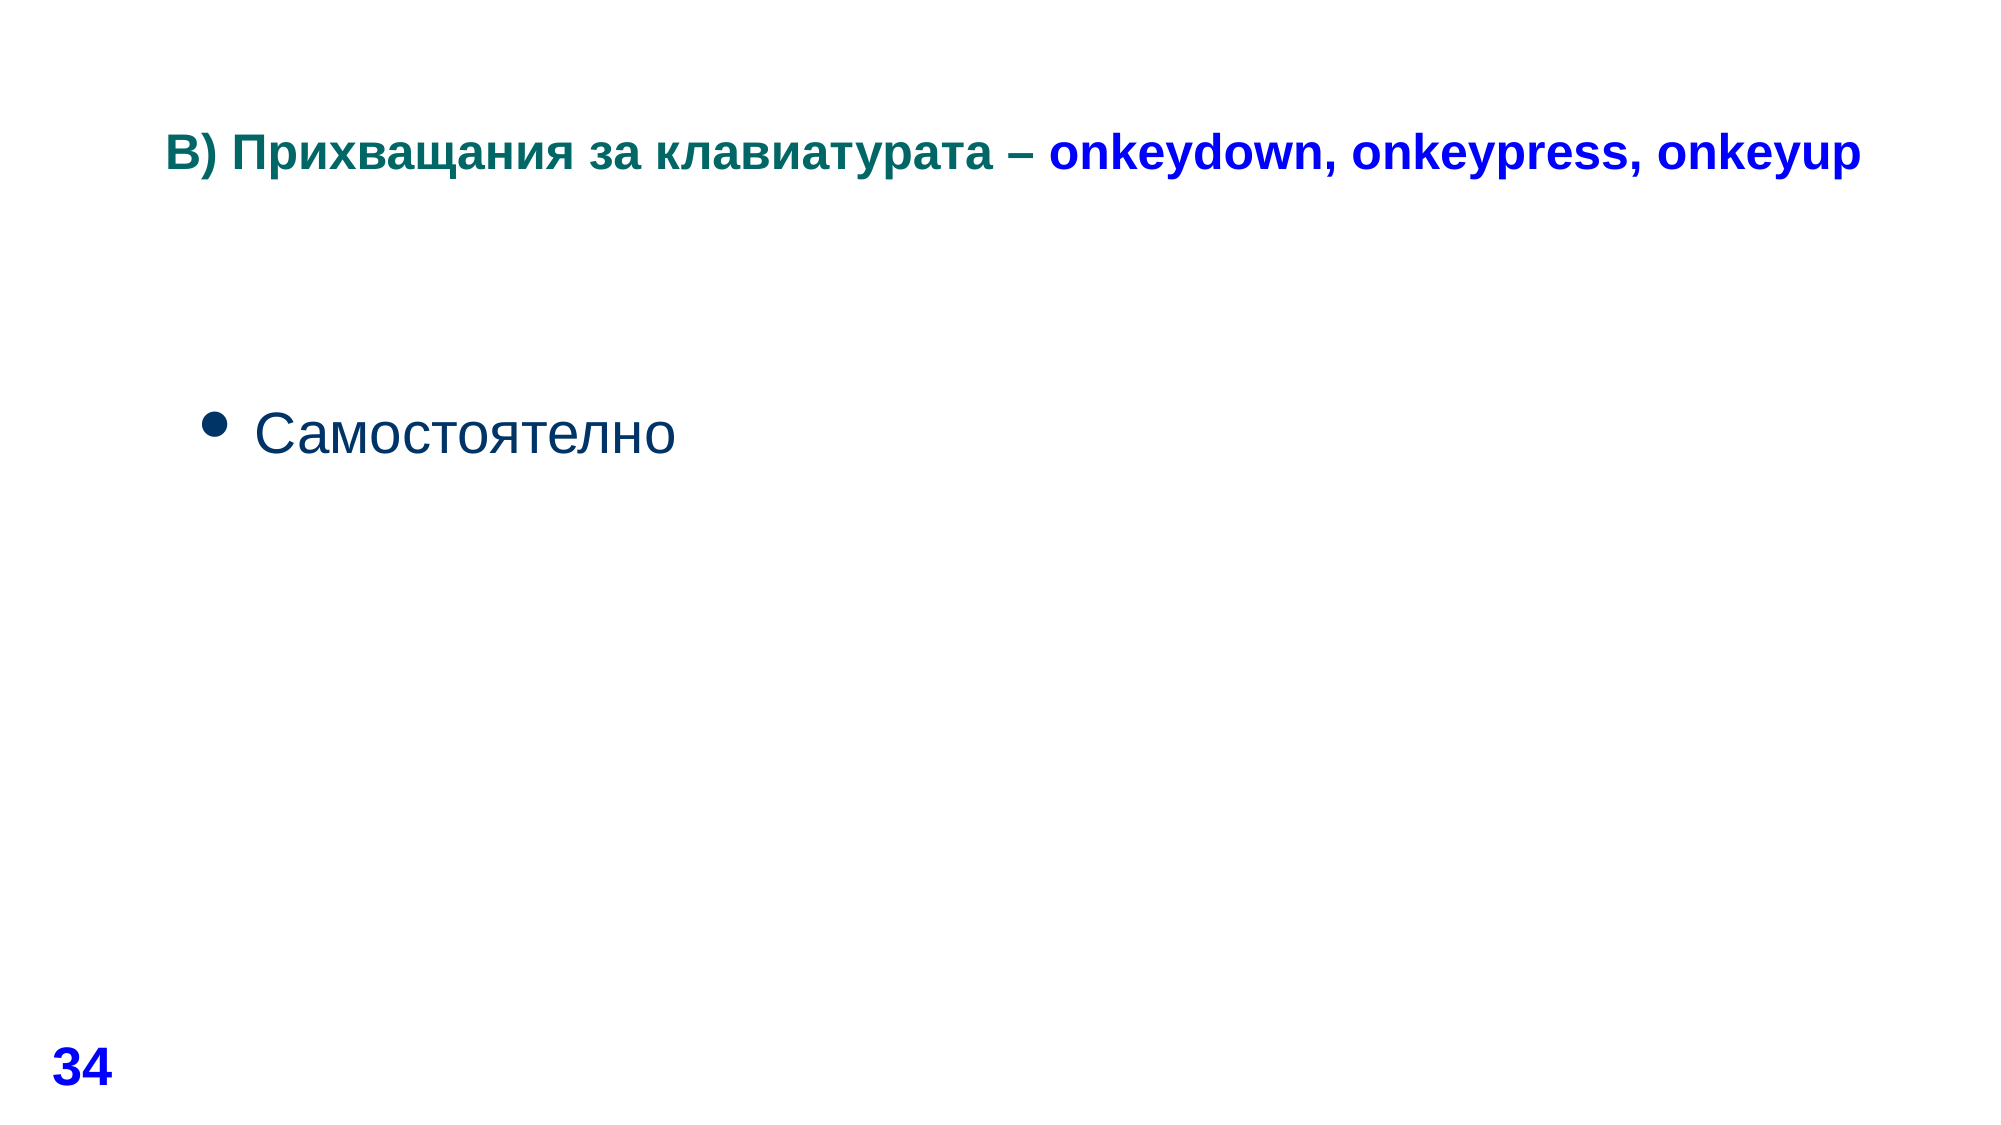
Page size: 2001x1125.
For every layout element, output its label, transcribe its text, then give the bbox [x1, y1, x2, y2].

list Самостоятелно [183, 387, 1866, 999]
title В) Прихващания за клавиатурата – onkeydown, onkeypress, onkeyup [150, 26, 1884, 188]
slide_number 34 [18, 1023, 148, 1105]
